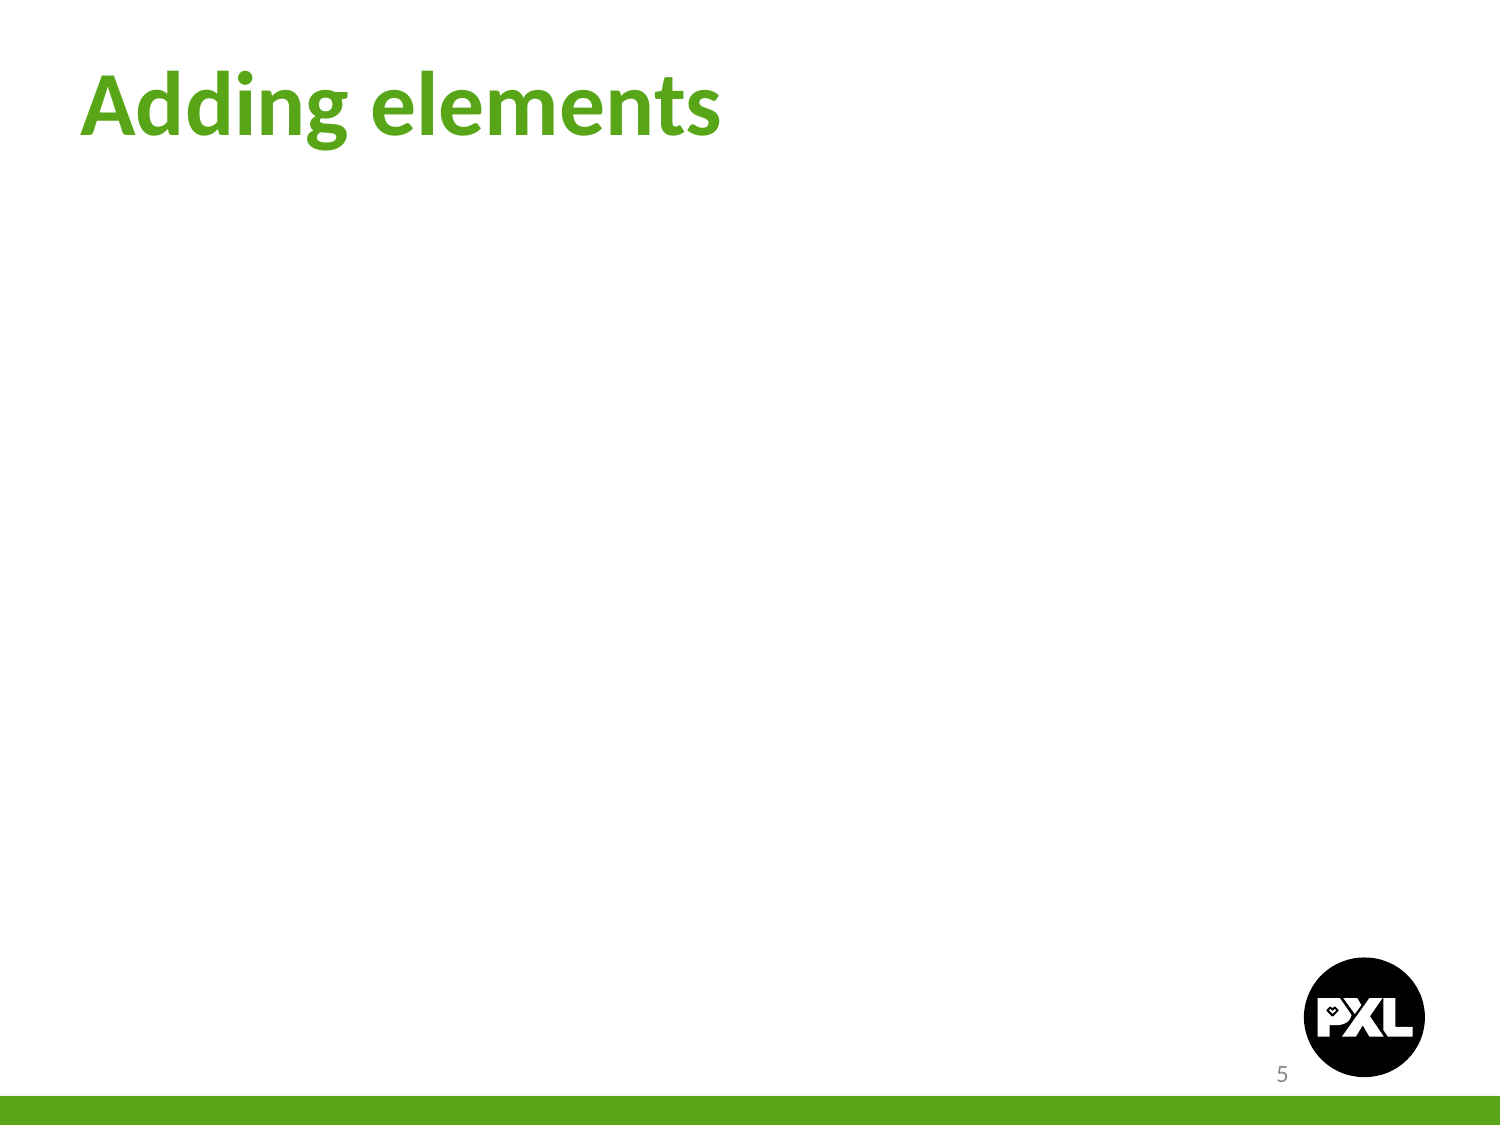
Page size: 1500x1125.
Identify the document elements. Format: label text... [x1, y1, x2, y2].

title Adding elements [65, 4, 1416, 193]
slide_number 5 [1074, 1042, 1304, 1103]
